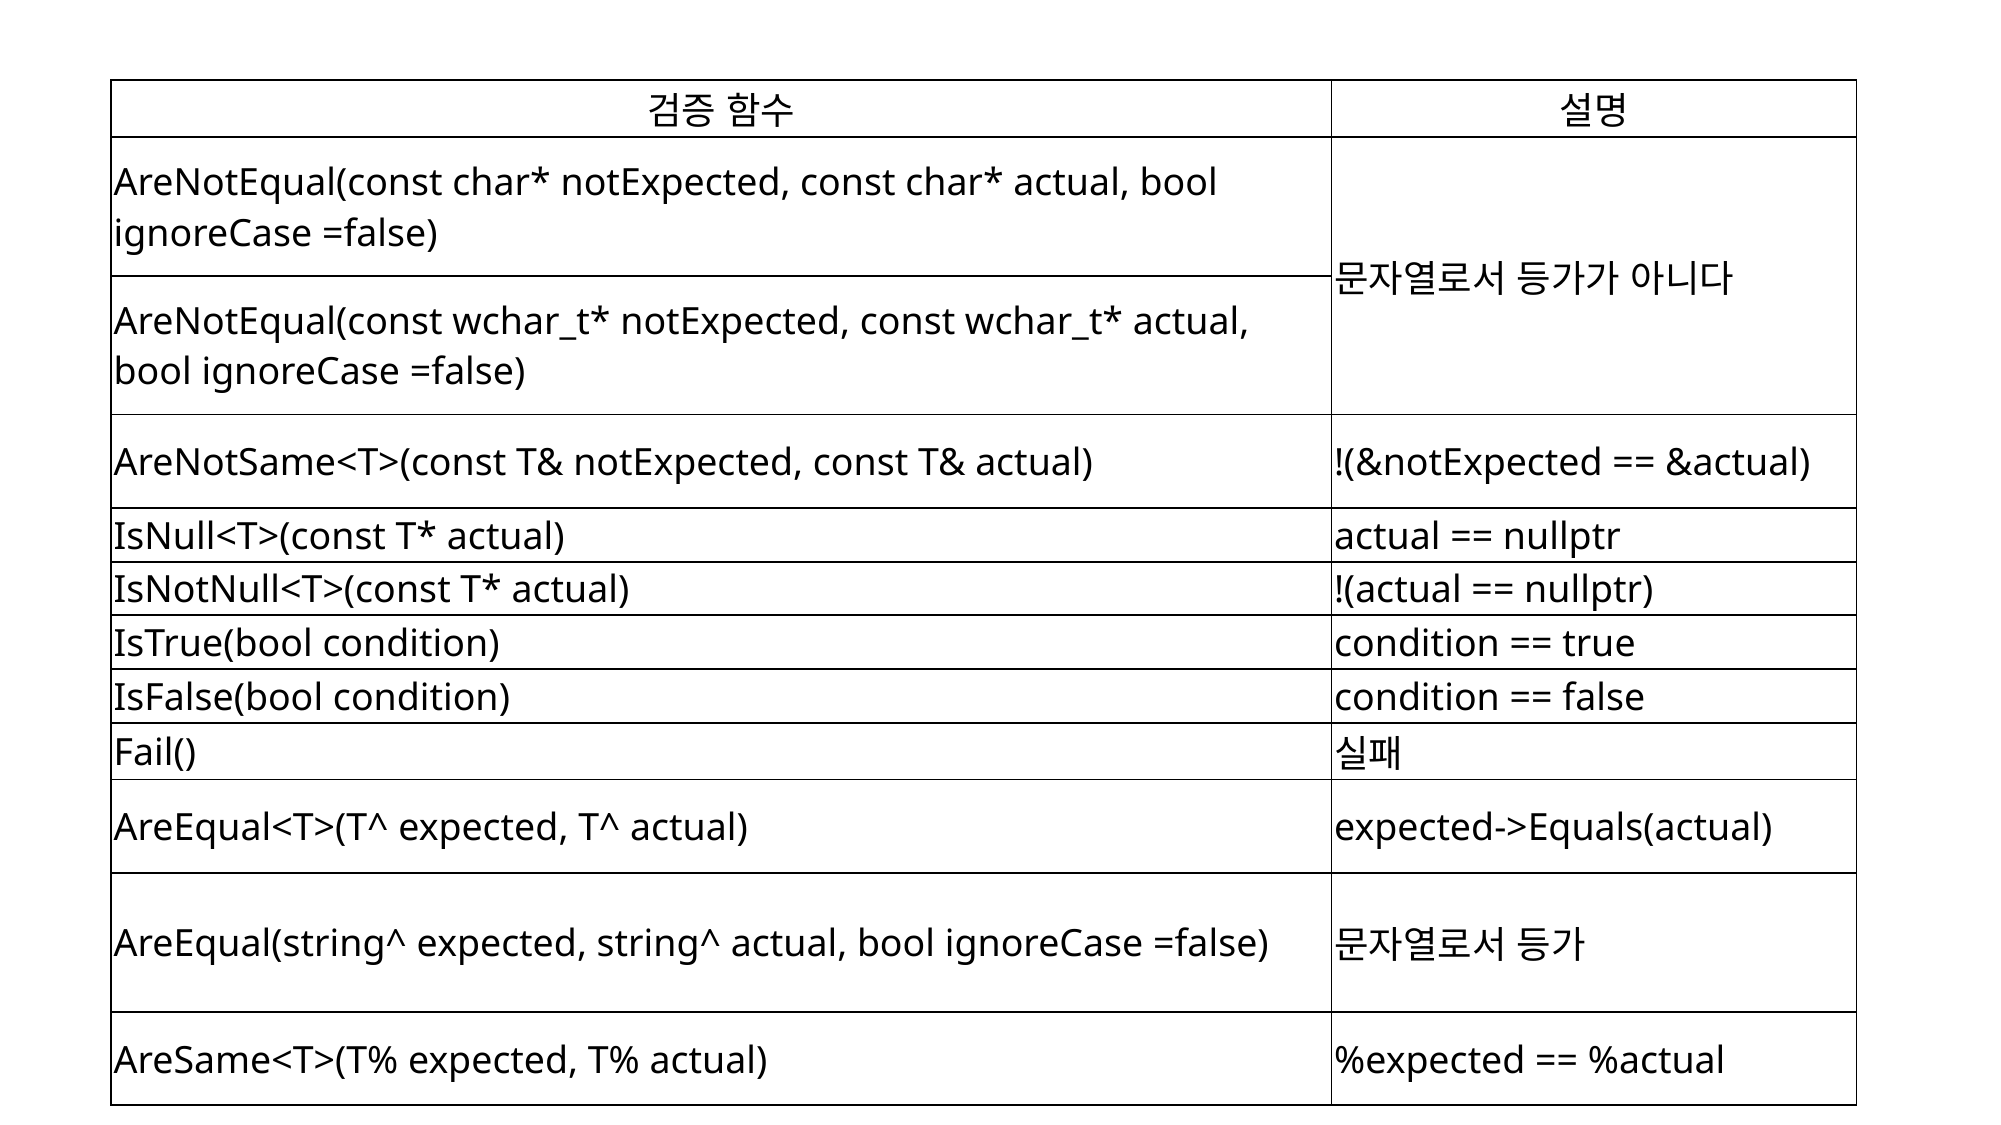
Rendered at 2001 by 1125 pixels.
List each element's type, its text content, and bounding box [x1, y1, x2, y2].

table_header 검증 함수 [112, 81, 1331, 136]
table_cell IsNull<T>(const T* actual) [112, 509, 1331, 561]
table_cell !(&notExpected == &actual) [1332, 415, 1856, 507]
table_cell AreNotEqual(const char* notExpected, const char* actual, bool ignoreCase =false) [112, 138, 1331, 275]
table_header 설명 [1332, 81, 1856, 136]
table_cell 문자열로서 등가 [1332, 874, 1856, 1011]
table_cell AreEqual(string^ expected, string^ actual, bool ignoreCase =false) [112, 874, 1331, 1011]
table_cell AreNotEqual(const wchar_t* notExpected, const wchar_t* actual, bool ignoreCase =false) [112, 277, 1331, 414]
table_cell AreSame<T>(T% expected, T% actual) [112, 1013, 1331, 1104]
table_cell condition == false [1332, 670, 1856, 722]
table_cell !(actual == nullptr) [1332, 563, 1856, 614]
table_cell AreNotSame<T>(const T& notExpected, const T& actual) [112, 415, 1331, 507]
table_cell actual == nullptr [1332, 509, 1856, 561]
table_cell IsTrue(bool condition) [112, 616, 1331, 668]
table_cell condition == true [1332, 616, 1856, 668]
table_cell IsNotNull<T>(const T* actual) [112, 563, 1331, 614]
table_cell %expected == %actual [1332, 1013, 1856, 1104]
table_cell 실패 [1332, 724, 1856, 779]
table_cell 문자열로서 등가가 아니다 [1332, 138, 1856, 414]
table_cell IsFalse(bool condition) [112, 670, 1331, 722]
table_cell AreEqual<T>(T^ expected, T^ actual) [112, 780, 1331, 872]
table_cell expected->Equals(actual) [1332, 780, 1856, 872]
table_cell Fail() [112, 724, 1331, 779]
